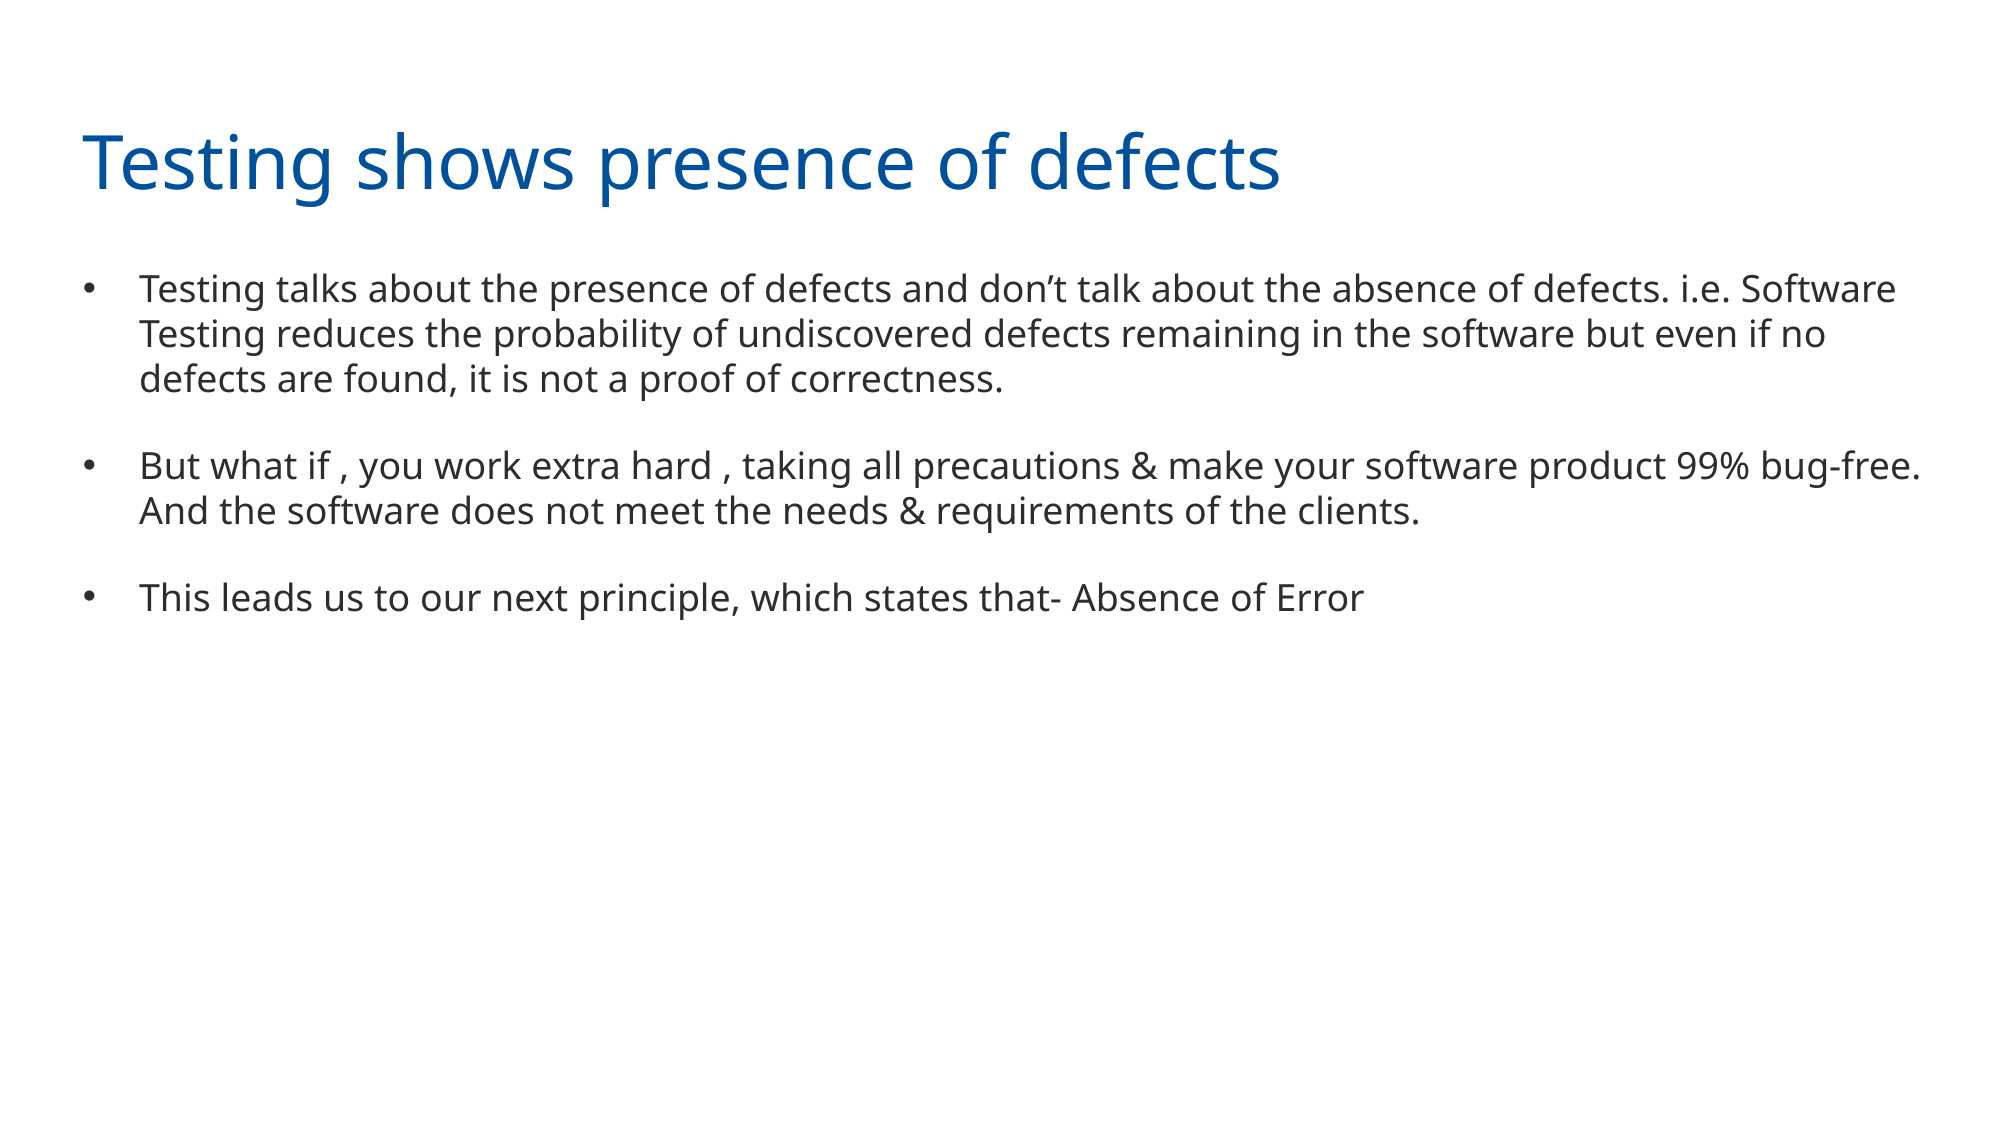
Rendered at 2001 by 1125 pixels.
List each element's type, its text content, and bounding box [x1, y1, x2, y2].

title Testing shows presence of defects [67, 0, 1565, 212]
list Testing talks about the presence of defects and don’t talk about the absence of defects. i.e. Software Testing reduces the probability of undiscovered defects remaining in the software but even if no defects are found, it is not a proof of correctness. But what if , you work extra hard , taking all precautions & make your software product 99% bug-free. And the software does not meet the needs & requirements of the clients. This leads us to our next principle, which states that- Absence of Error [67, 257, 1939, 1004]
